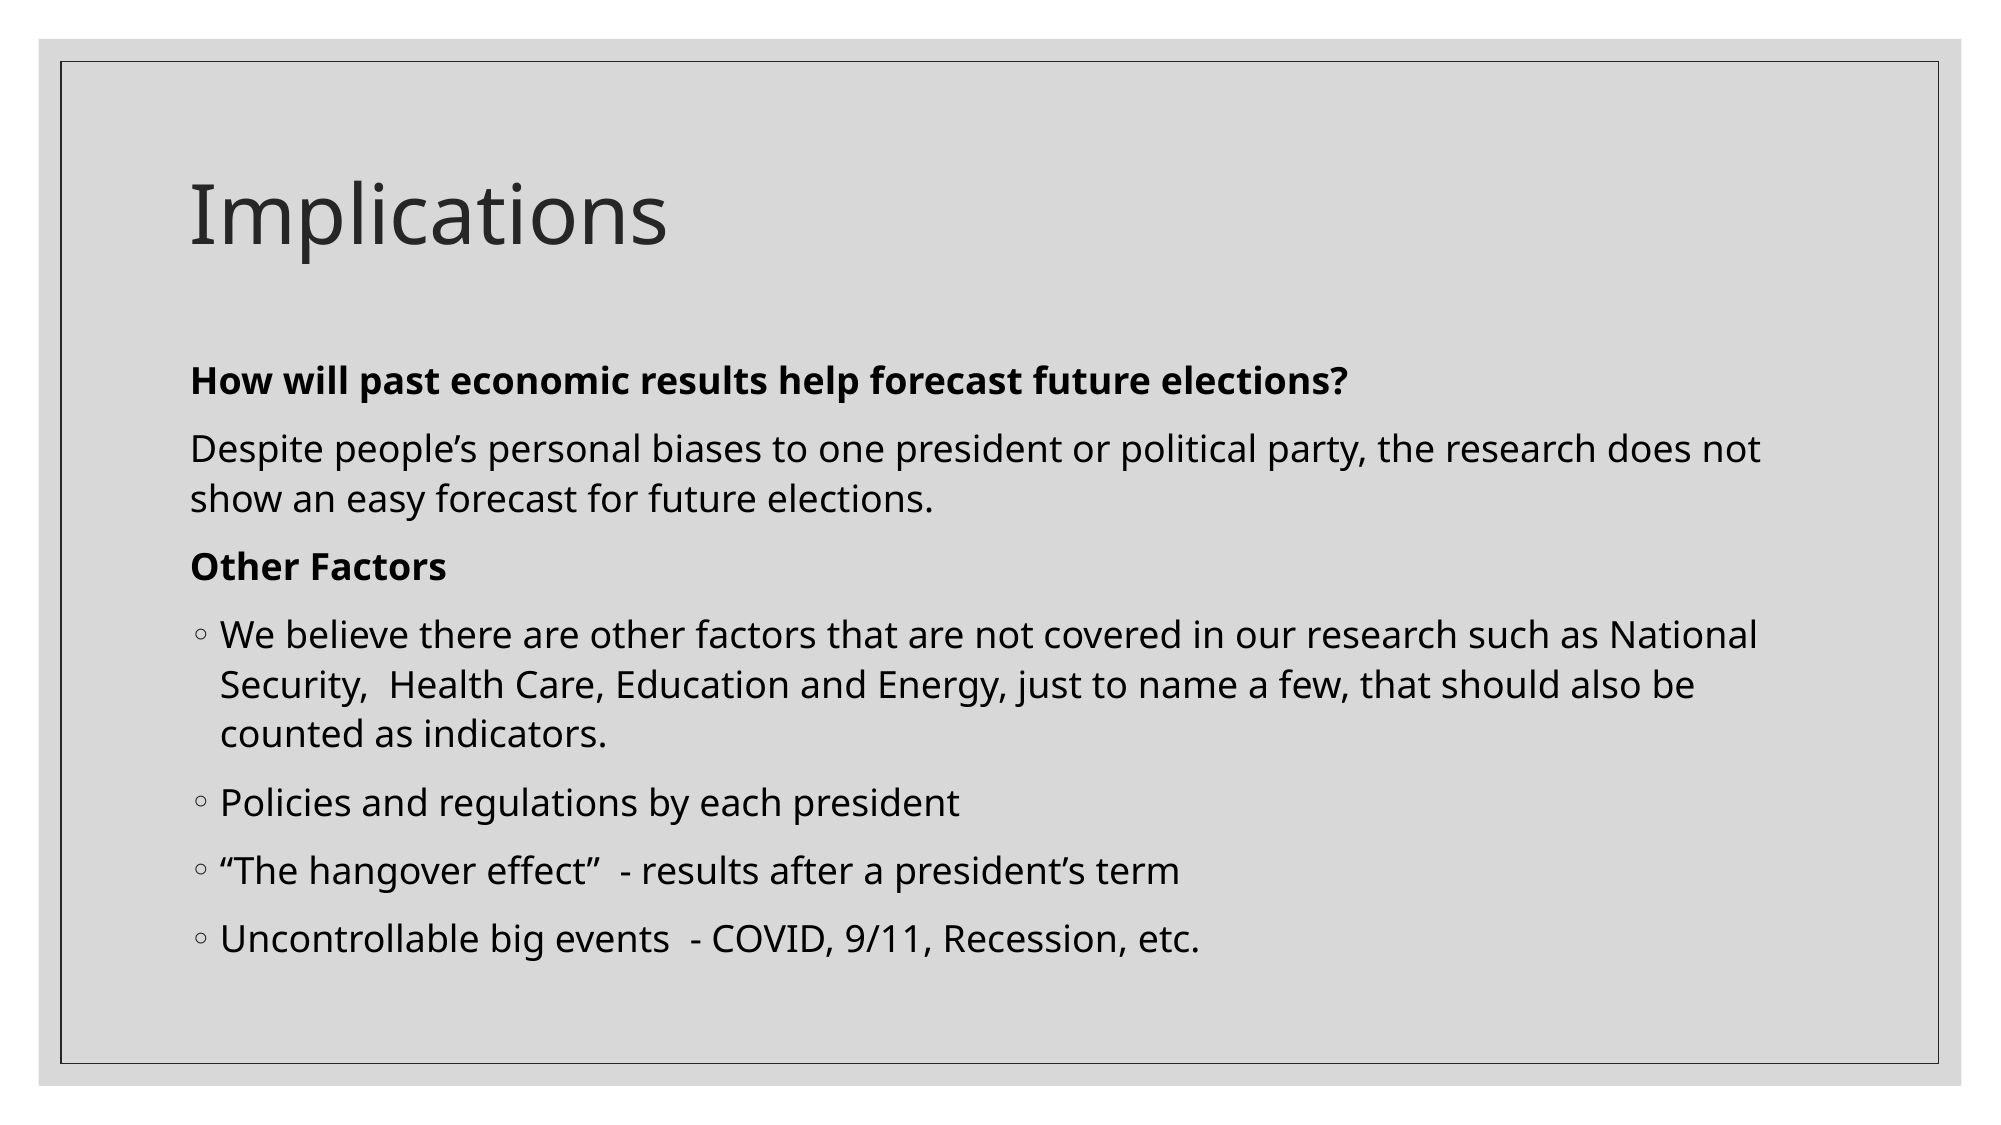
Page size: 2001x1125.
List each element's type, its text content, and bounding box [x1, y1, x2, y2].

list How will past economic results help forecast future elections? Despite people’s personal biases to one president or political party, the research does not show an easy forecast for future elections. Other Factors We believe there are other factors that are not covered in our research such as National Security, Health Care, Education and Energy, just to name a few, that should also be counted as indicators. Policies and regulations by each president “The hangover effect” - results after a president’s term Uncontrollable big events - COVID, 9/11, Recession, etc. [174, 345, 1825, 977]
title Implications [174, 105, 1825, 331]
